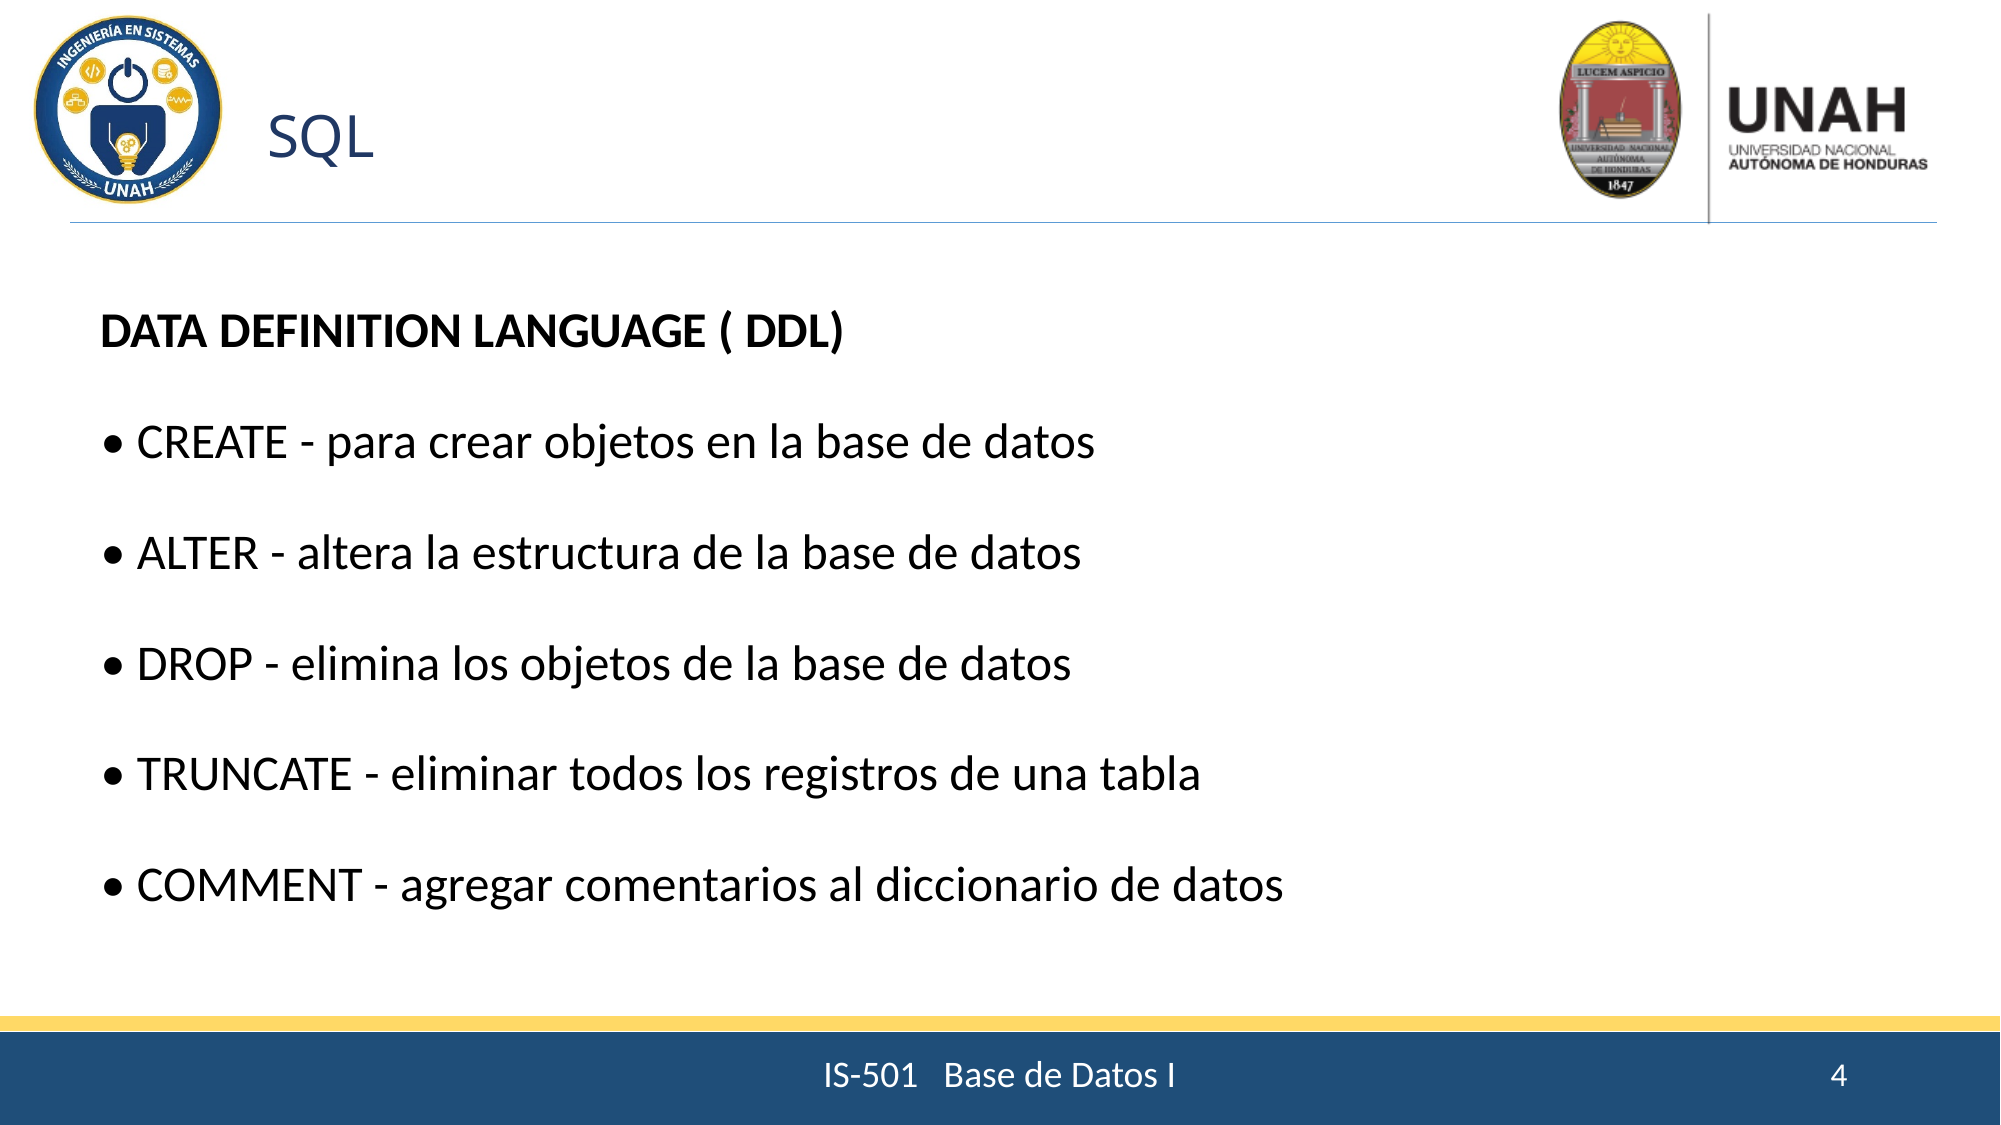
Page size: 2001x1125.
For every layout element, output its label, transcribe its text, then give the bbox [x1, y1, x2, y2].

slide_number 4 [1412, 1042, 1863, 1103]
text_box [0, 1031, 2000, 1125]
text_box DATA DEFINITION LANGUAGE ( DDL) • CREATE - para crear objetos en la base de datos • ALTER - altera la estructura de la base de datos • DROP - elimina los objetos de la base de datos • TRUNCATE - eliminar todos los registros de una tabla • COMMENT - agregar comentarios al diccionario de datos [85, 260, 1811, 974]
text_box [0, 1016, 2000, 1031]
picture [1557, 7, 1938, 227]
title SQL [252, 94, 1531, 183]
footer IS-501 Base de Datos I [662, 1042, 1338, 1103]
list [18, 10, 238, 214]
